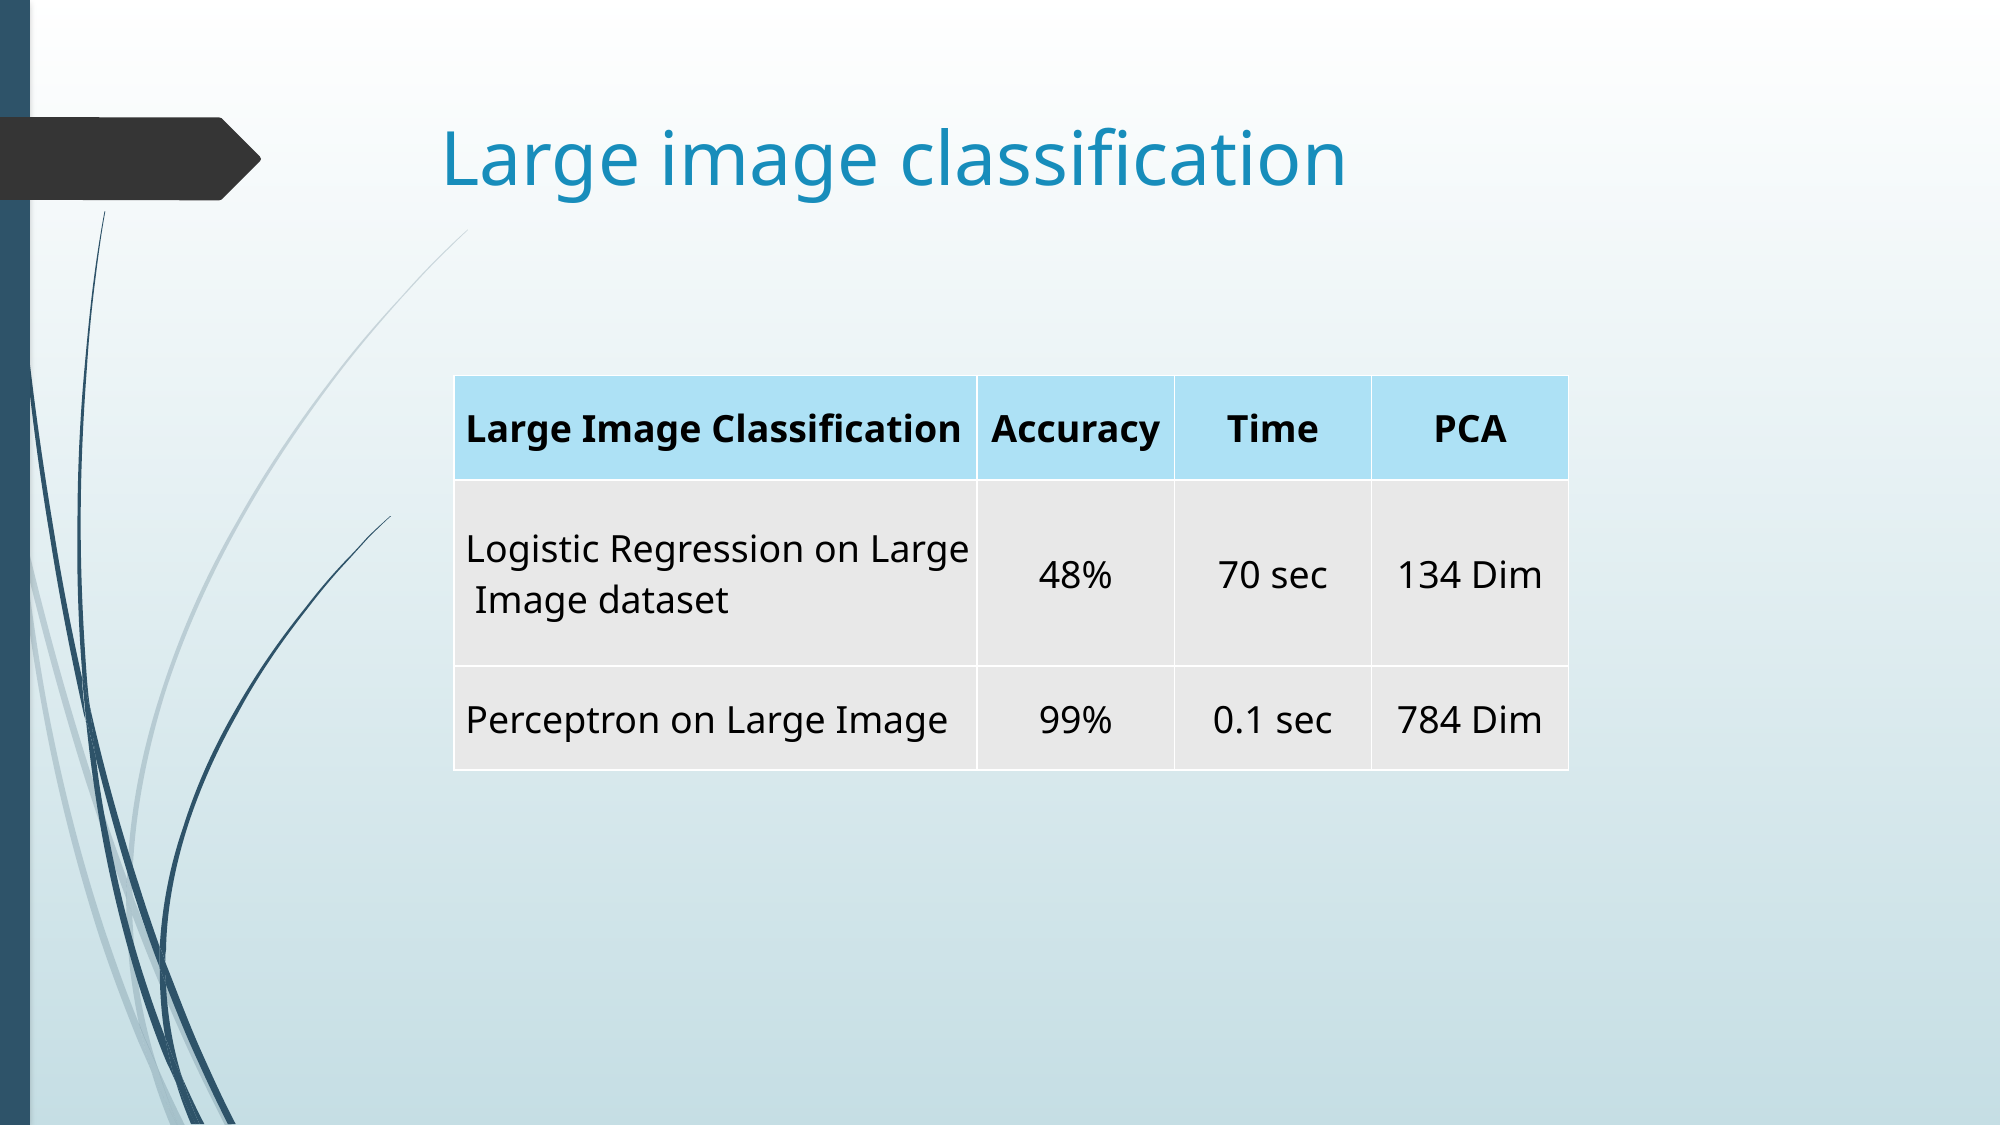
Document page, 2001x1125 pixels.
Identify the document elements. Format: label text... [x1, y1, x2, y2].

table_cell 99% [978, 667, 1174, 769]
table_header Accuracy [978, 376, 1174, 479]
table_header Large Image Classification [455, 376, 976, 479]
title Large image classification [425, 102, 1888, 313]
table_cell Logistic Regression on Large Image dataset [455, 481, 976, 665]
table_cell 70 sec [1175, 481, 1371, 665]
table_cell 784 Dim [1372, 667, 1568, 769]
table_cell 48% [978, 481, 1174, 665]
table_header Time [1175, 376, 1371, 479]
table_cell Perceptron on Large Image [455, 667, 976, 769]
table_cell 0.1 sec [1175, 667, 1371, 769]
table_header PCA [1372, 376, 1568, 479]
table_cell 134 Dim [1372, 481, 1568, 665]
